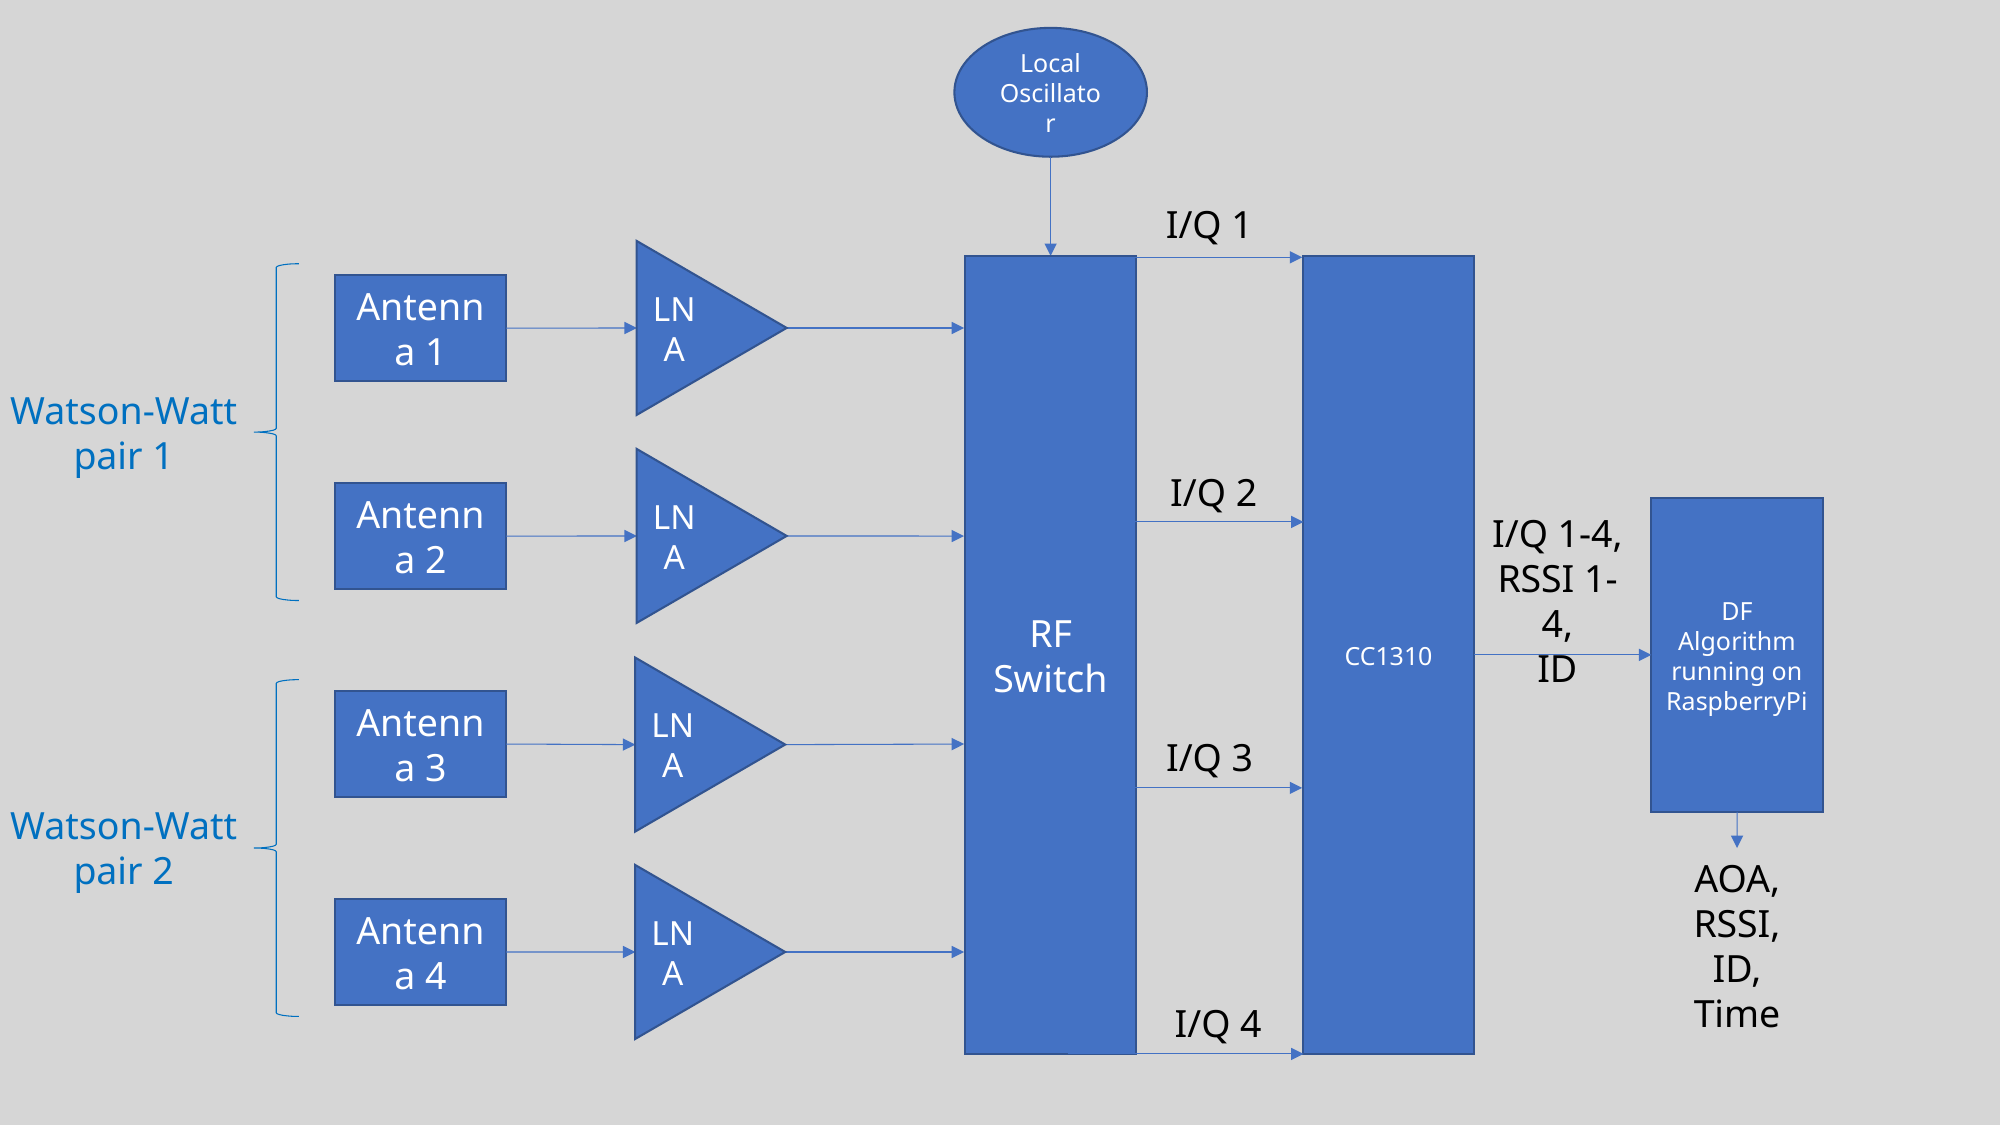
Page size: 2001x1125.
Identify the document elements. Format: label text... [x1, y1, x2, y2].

text_box RF Switch [964, 255, 1137, 1055]
text_box Antenna 1 [334, 274, 507, 382]
text_box AOA, RSSI, ID, Time [1581, 847, 1893, 1043]
text_box [253, 679, 299, 1017]
text_box CC1310 [1302, 255, 1475, 1055]
text_box I/Q 1 [1150, 193, 1286, 254]
text_box Antenna 4 [334, 898, 507, 1006]
text_box I/Q 1-4, RSSI 1-4, ID [1472, 502, 1643, 698]
text_box DF Algorithm running on RaspberryPi [1650, 497, 1824, 813]
text_box LNA [635, 239, 788, 417]
text_box Local Oscillator [953, 26, 1149, 158]
text_box LNA [634, 863, 786, 1041]
text_box Antenna 3 [334, 690, 507, 798]
text_box Watson-Watt pair 2 [0, 795, 252, 900]
text_box Watson-Watt pair 1 [0, 379, 252, 485]
text_box I/Q 4 [1159, 992, 1277, 1053]
text_box Antenna 2 [334, 482, 507, 590]
text_box I/Q 2 [1155, 461, 1281, 521]
text_box LNA [634, 655, 787, 834]
text_box [253, 263, 299, 602]
text_box I/Q 3 [1151, 727, 1268, 787]
text_box LNA [635, 447, 788, 625]
